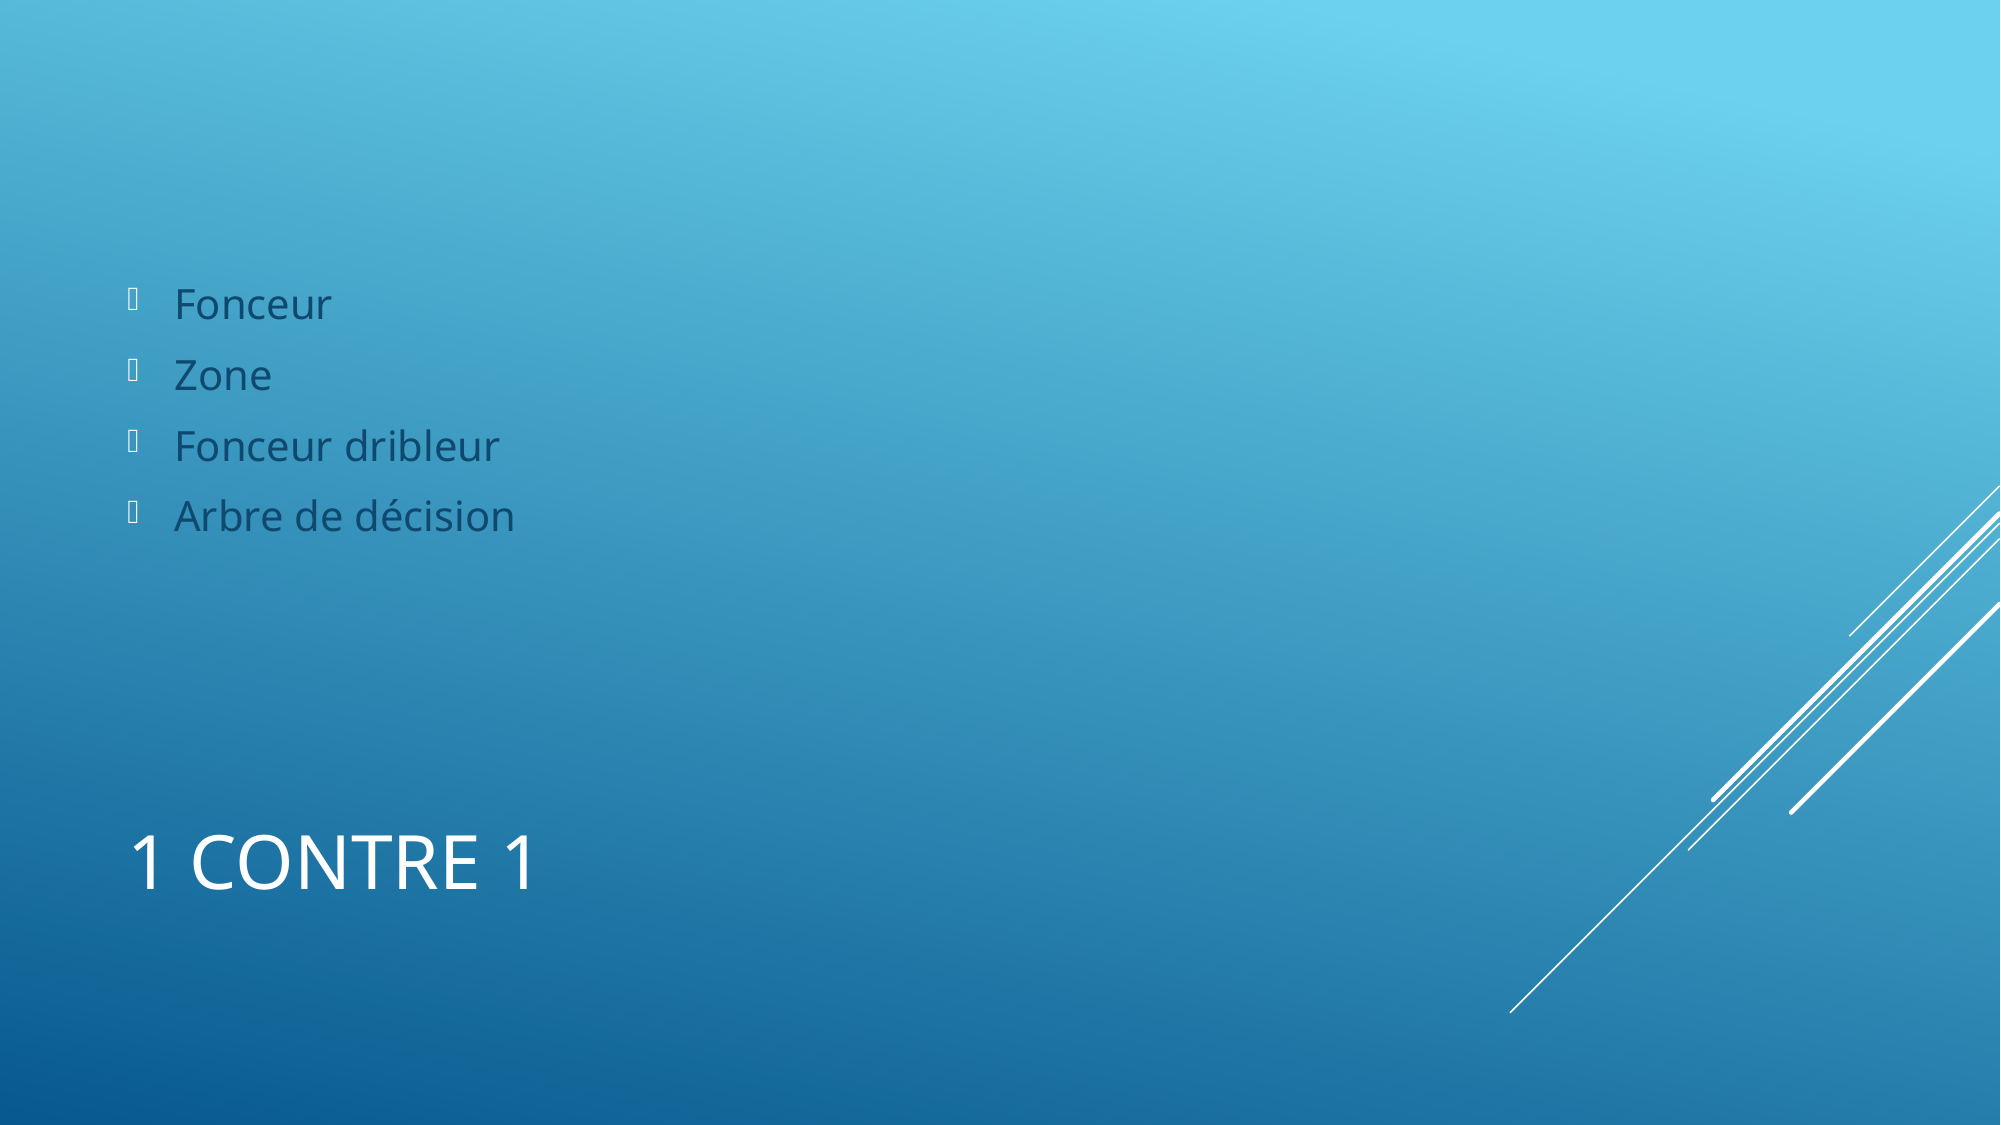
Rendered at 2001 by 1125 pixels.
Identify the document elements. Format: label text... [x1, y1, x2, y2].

title 1 contre 1 [112, 736, 1513, 984]
list Fonceur Zone Fonceur dribleur Arbre de décision [112, 112, 1513, 706]
